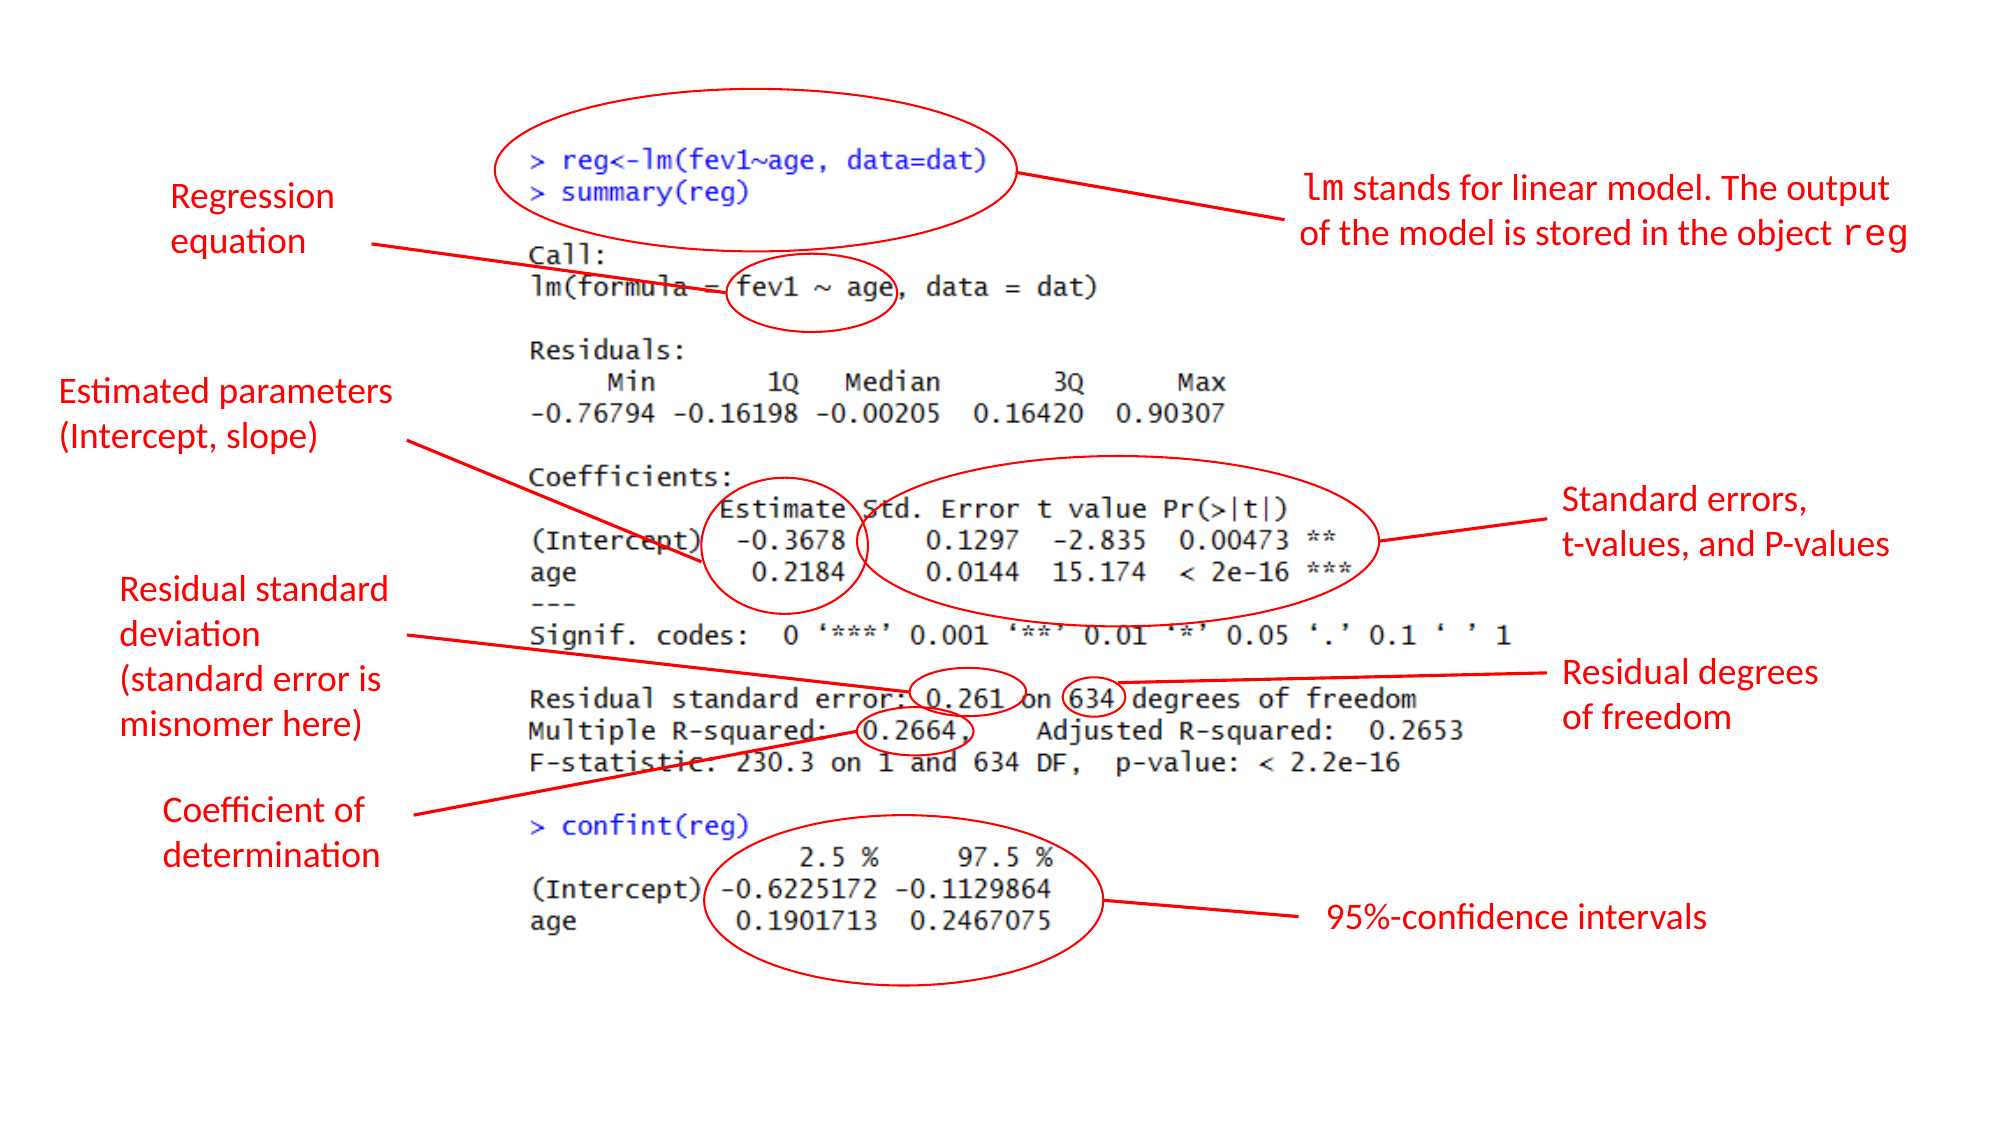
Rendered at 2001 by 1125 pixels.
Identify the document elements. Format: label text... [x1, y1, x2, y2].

picture [523, 143, 1519, 939]
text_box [371, 243, 727, 293]
text_box Regression equation [155, 163, 479, 268]
text_box lm stands for linear model. The output of the model is stored in the object reg [1519, 155, 1931, 261]
text_box [493, 87, 1005, 209]
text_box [406, 634, 910, 693]
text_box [413, 731, 857, 816]
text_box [1379, 519, 1548, 542]
text_box [724, 939, 1084, 987]
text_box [1015, 172, 1285, 220]
text_box Residual degrees of freedom [1547, 639, 1871, 745]
text_box Standard errors, t-values, and P-values [1547, 466, 1963, 572]
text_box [406, 440, 702, 562]
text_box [1117, 672, 1548, 683]
text_box Coefficient of determination [147, 777, 523, 883]
text_box Residual standard deviation (standard error is misnomer here) [104, 556, 453, 752]
text_box Estimated parameters (Intercept, slope) [43, 358, 459, 464]
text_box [1103, 900, 1299, 917]
text_box 95%-confidence intervals [1310, 884, 1727, 945]
